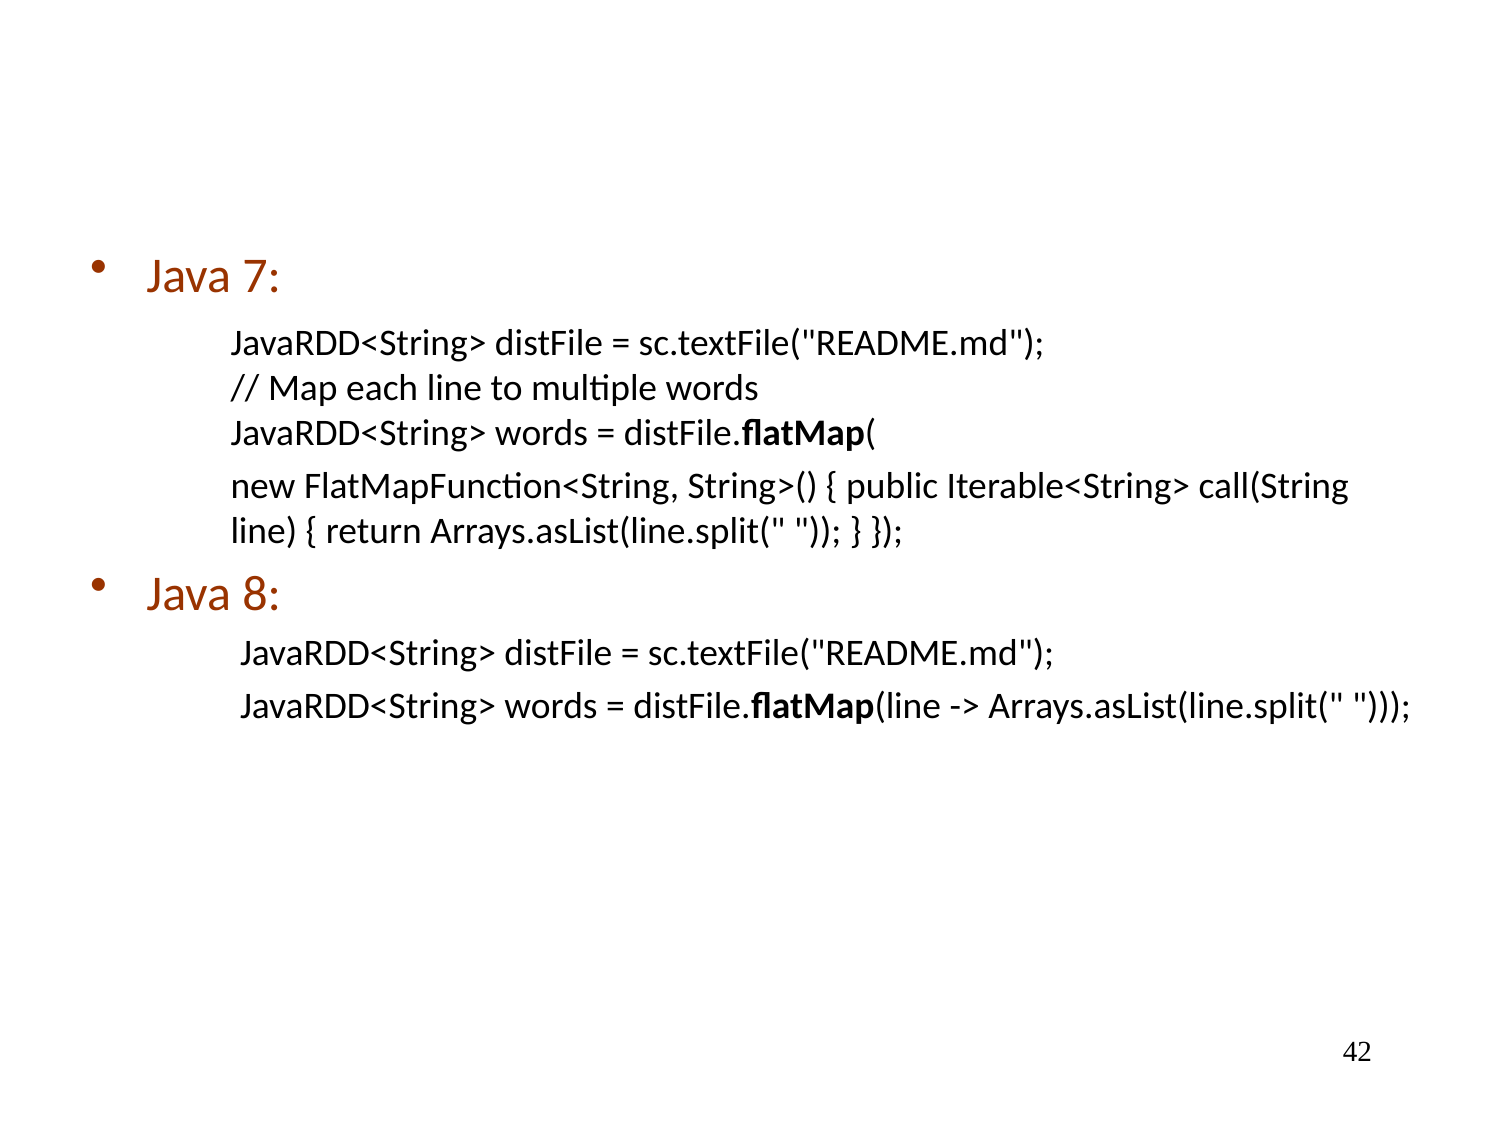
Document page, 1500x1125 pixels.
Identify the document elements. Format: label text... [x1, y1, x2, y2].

slide_number 42 [1074, 1024, 1388, 1101]
list Java 7: JavaRDD<String> distFile = sc.textFile("README.md"); // Map each line to multiple words JavaRDD<String> words = distFile.flatMap( new FlatMapFunction<String, String>() { public Iterable<String> call(String line) { return Arrays.asList(line.split(" ")); } }); Java 8: JavaRDD<String> distFile = sc.textFile("README.md"); JavaRDD<String> words = distFile.flatMap(line -> Arrays.asList(line.split(" "))); [74, 174, 1438, 1001]
